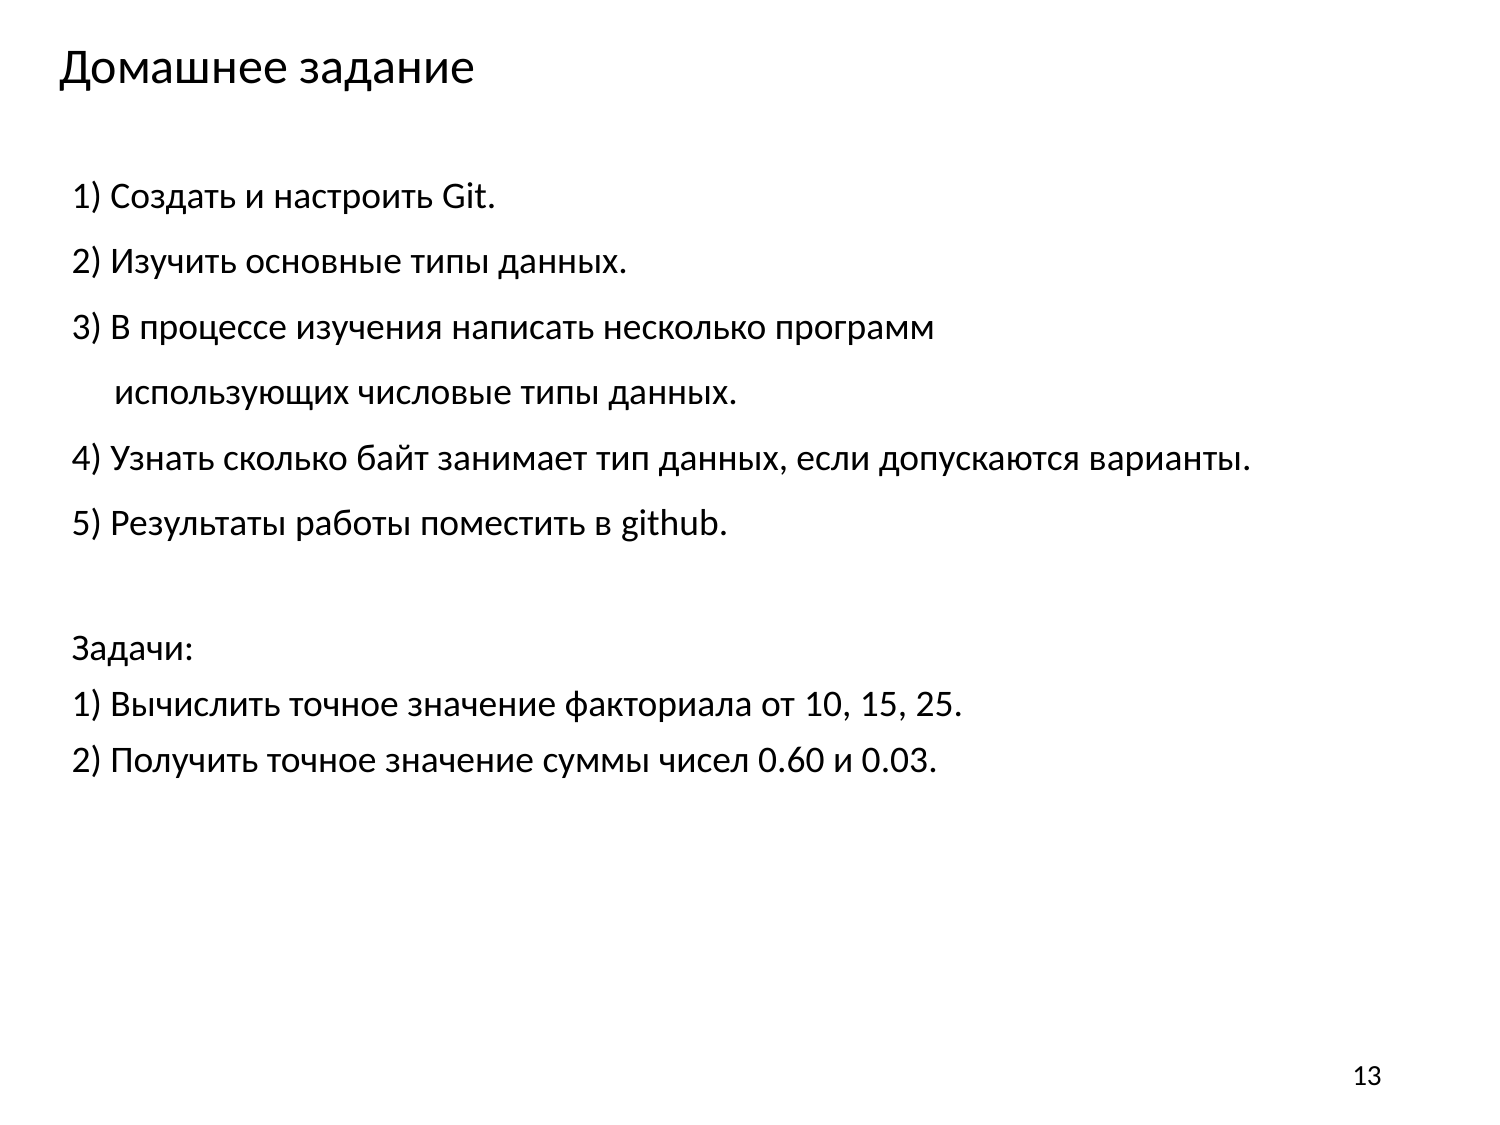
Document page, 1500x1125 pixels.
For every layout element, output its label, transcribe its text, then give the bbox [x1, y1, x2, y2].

list 1) Создать и настроить Git. 2) Изучить основные типы данных. 3) В процессе изучения написать несколько программ использующих числовые типы данных. 4) Узнать сколько байт занимает тип данных, если допускаются варианты. 5) Результаты работы поместить в github. Задачи: 1) Вычислить точное значение факториала от 10, 15, 25. 2) Получить точное значение суммы чисел 0.60 и 0.03. [56, 168, 1397, 1014]
text_box Домашнее задание [44, 26, 491, 101]
slide_number 13 [1059, 1043, 1397, 1104]
